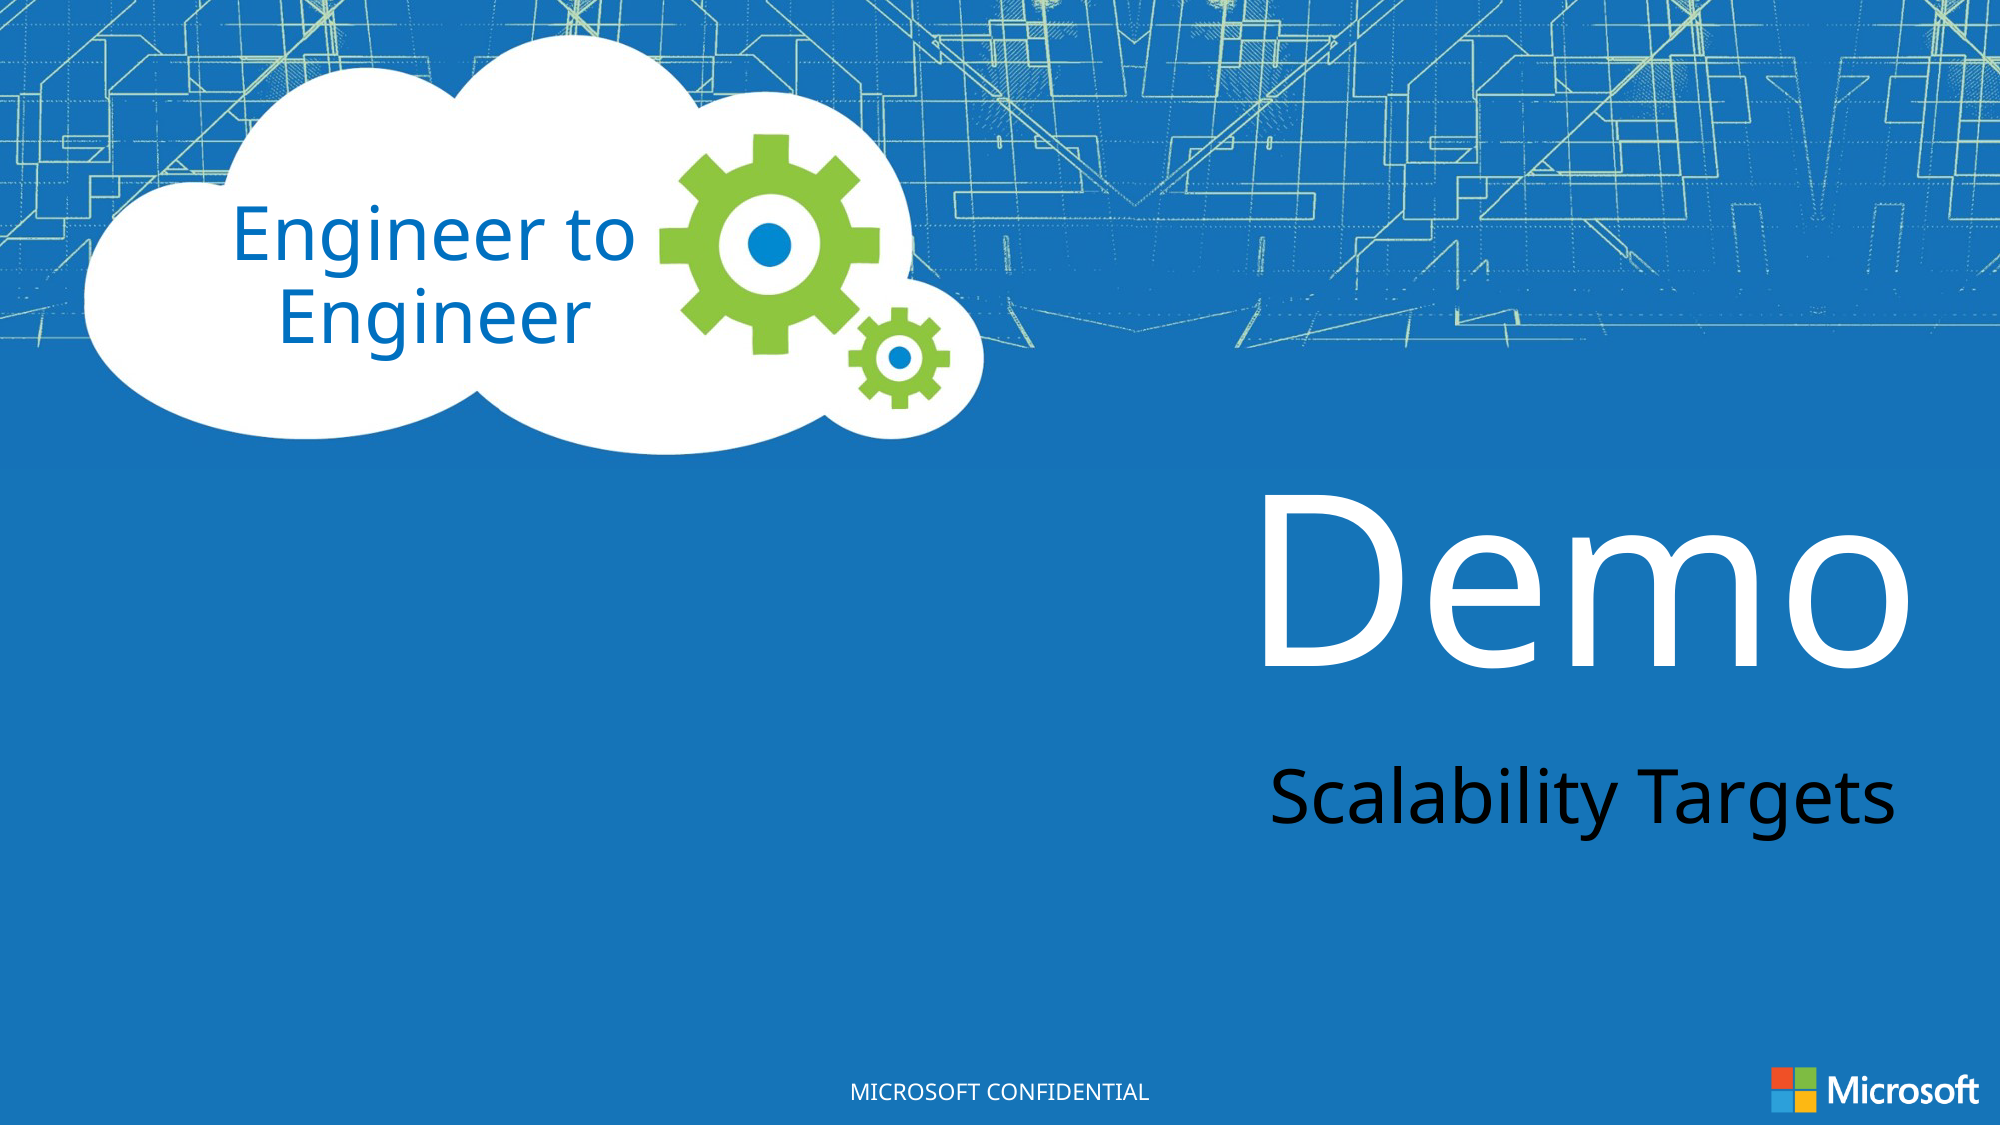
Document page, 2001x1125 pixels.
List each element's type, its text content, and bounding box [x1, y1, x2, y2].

picture [1770, 1066, 1980, 1113]
list Scalability Targets [77, 743, 1922, 856]
picture [0, 0, 2000, 469]
